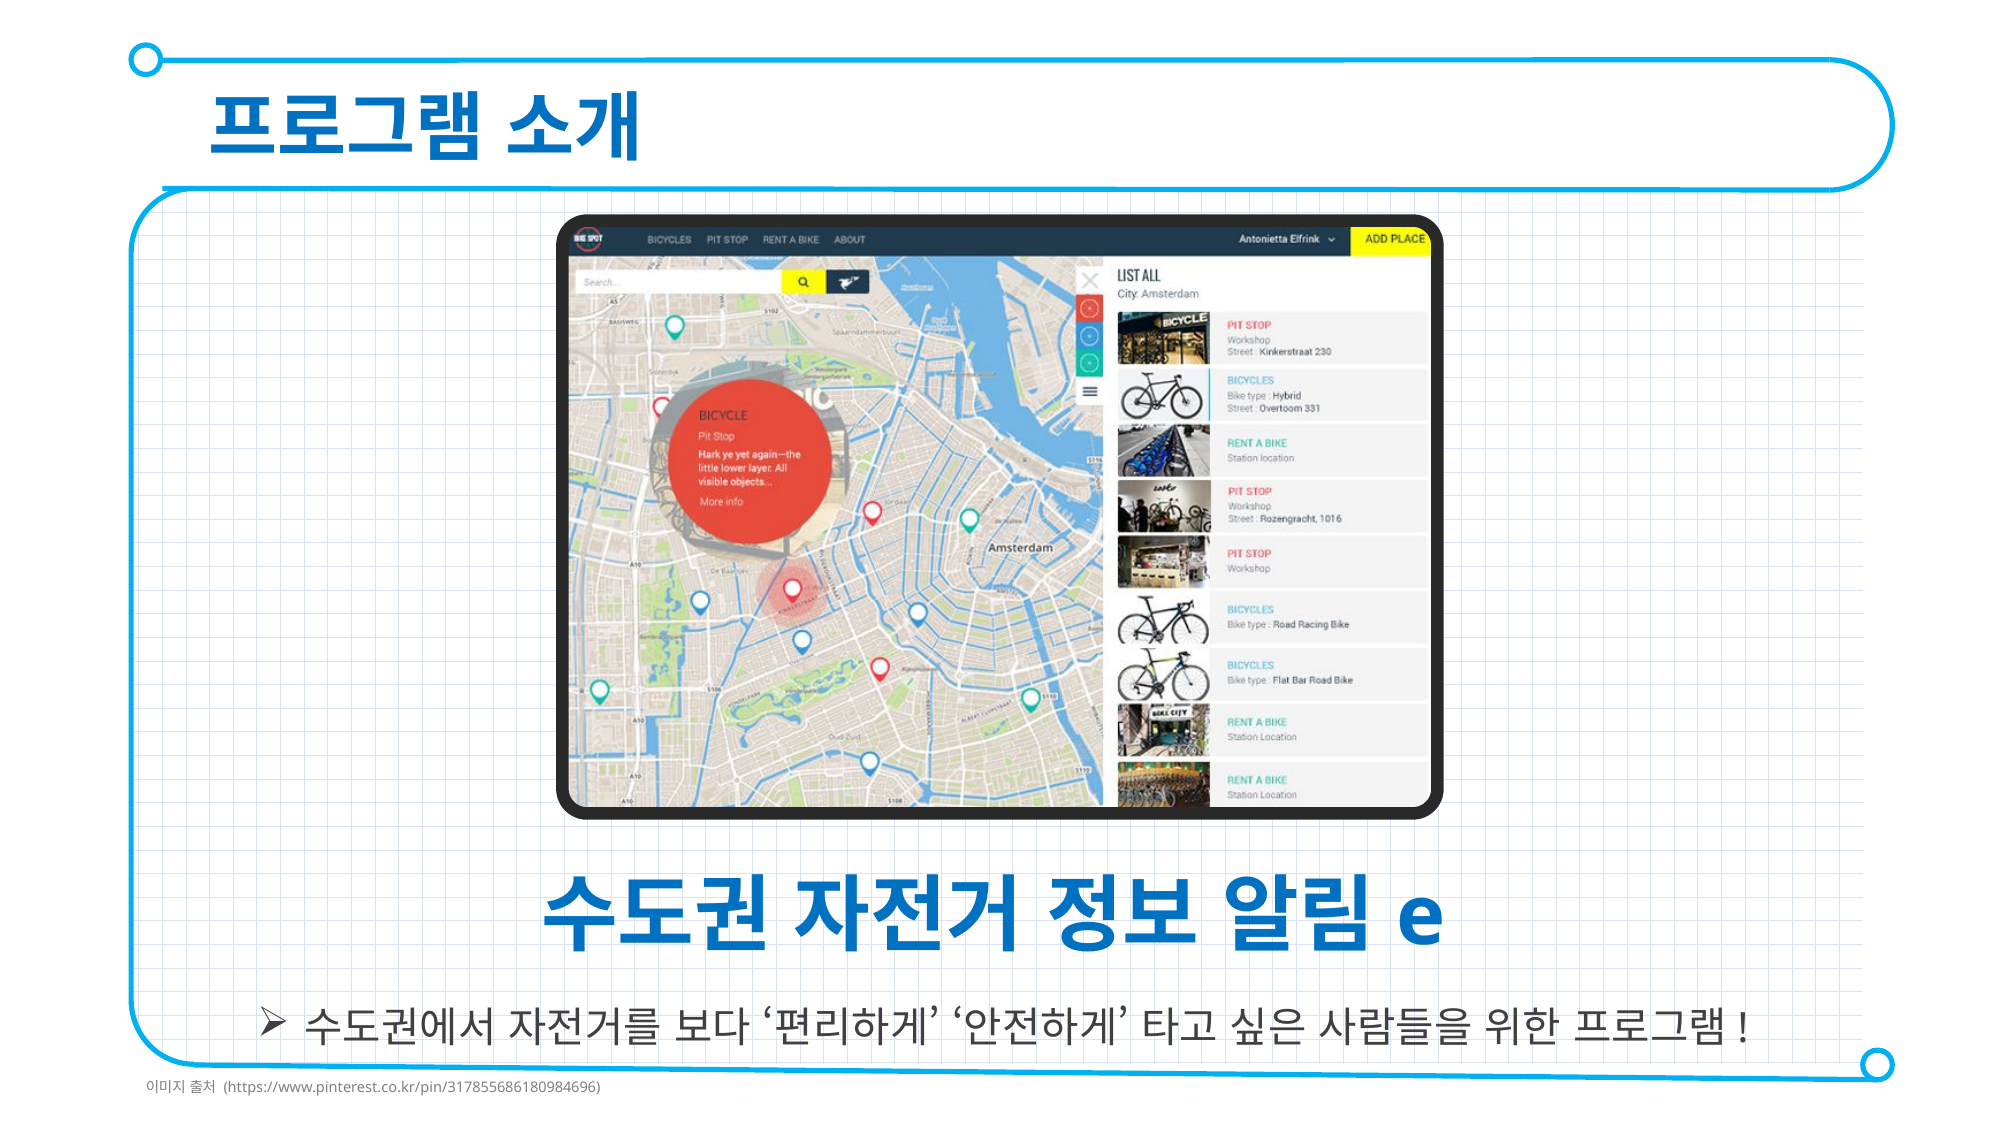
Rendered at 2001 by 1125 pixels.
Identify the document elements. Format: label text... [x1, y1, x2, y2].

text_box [131, 44, 1893, 1080]
picture [562, 220, 1438, 814]
text_box 이미지 출처 (https://www.pinterest.co.kr/pin/317855686180984696) [130, 1070, 742, 1103]
